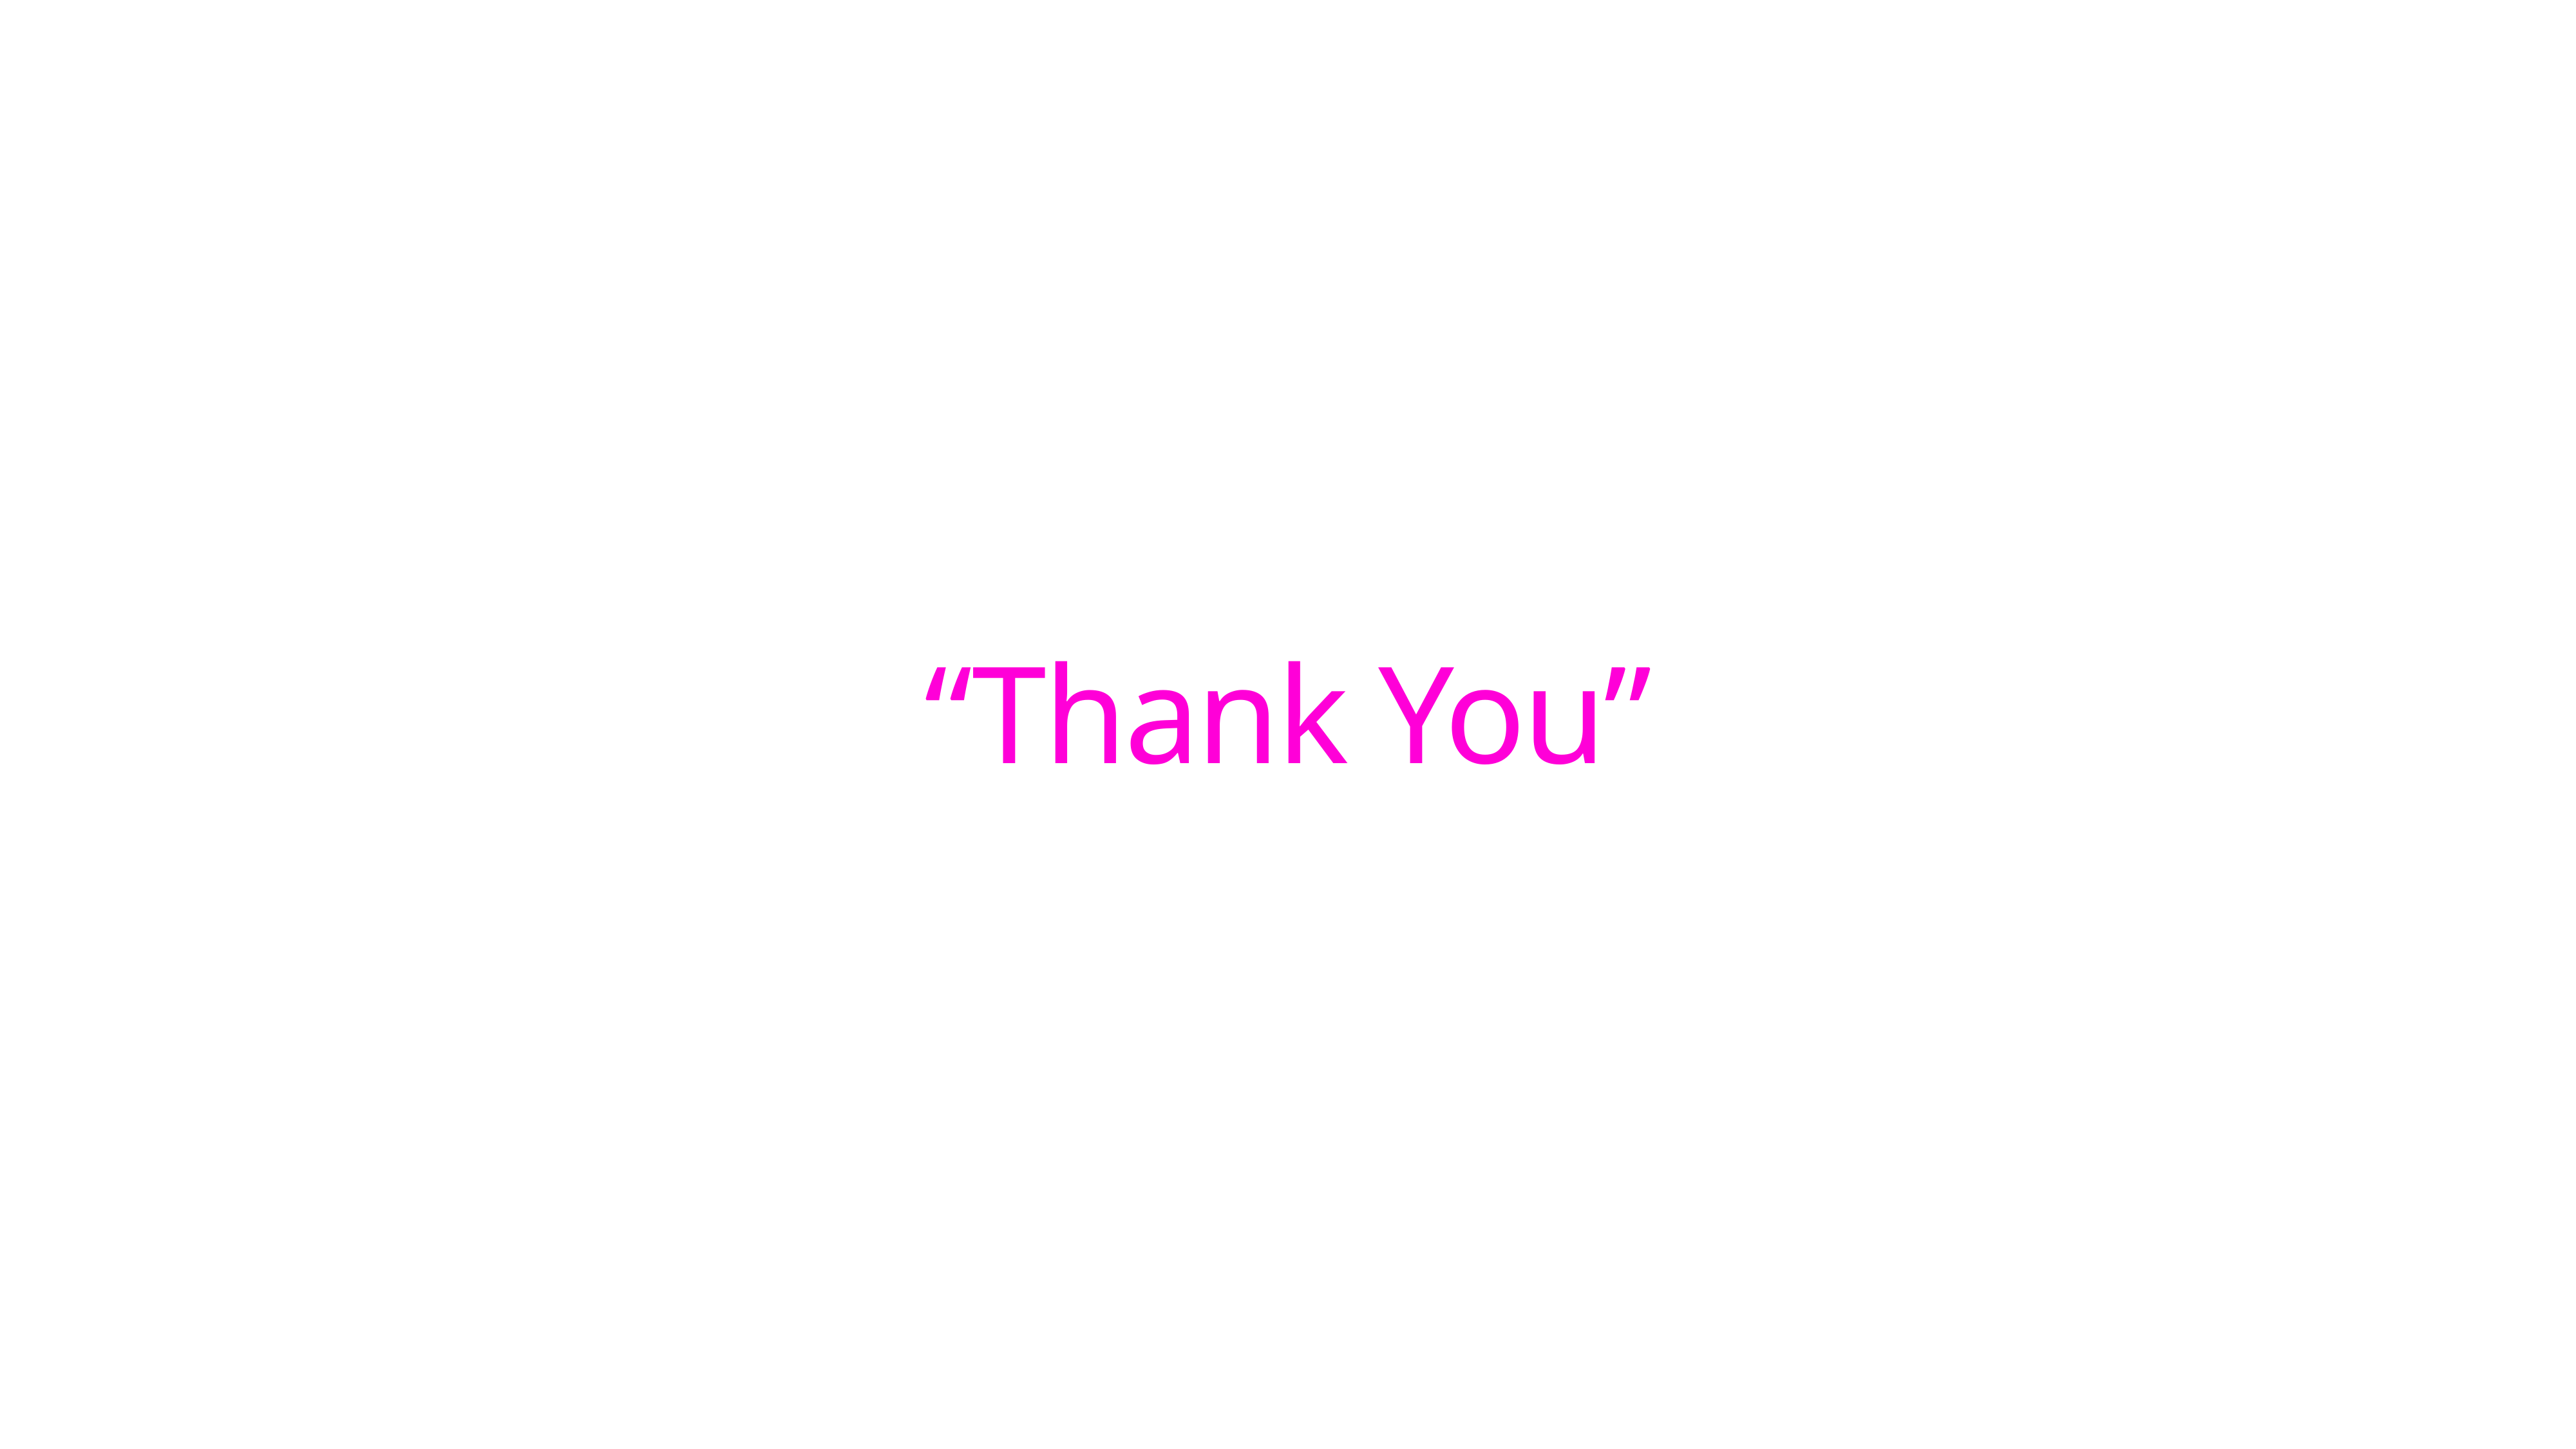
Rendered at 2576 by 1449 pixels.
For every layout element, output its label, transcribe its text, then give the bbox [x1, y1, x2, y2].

list “Thank You” [133, 543, 2443, 906]
